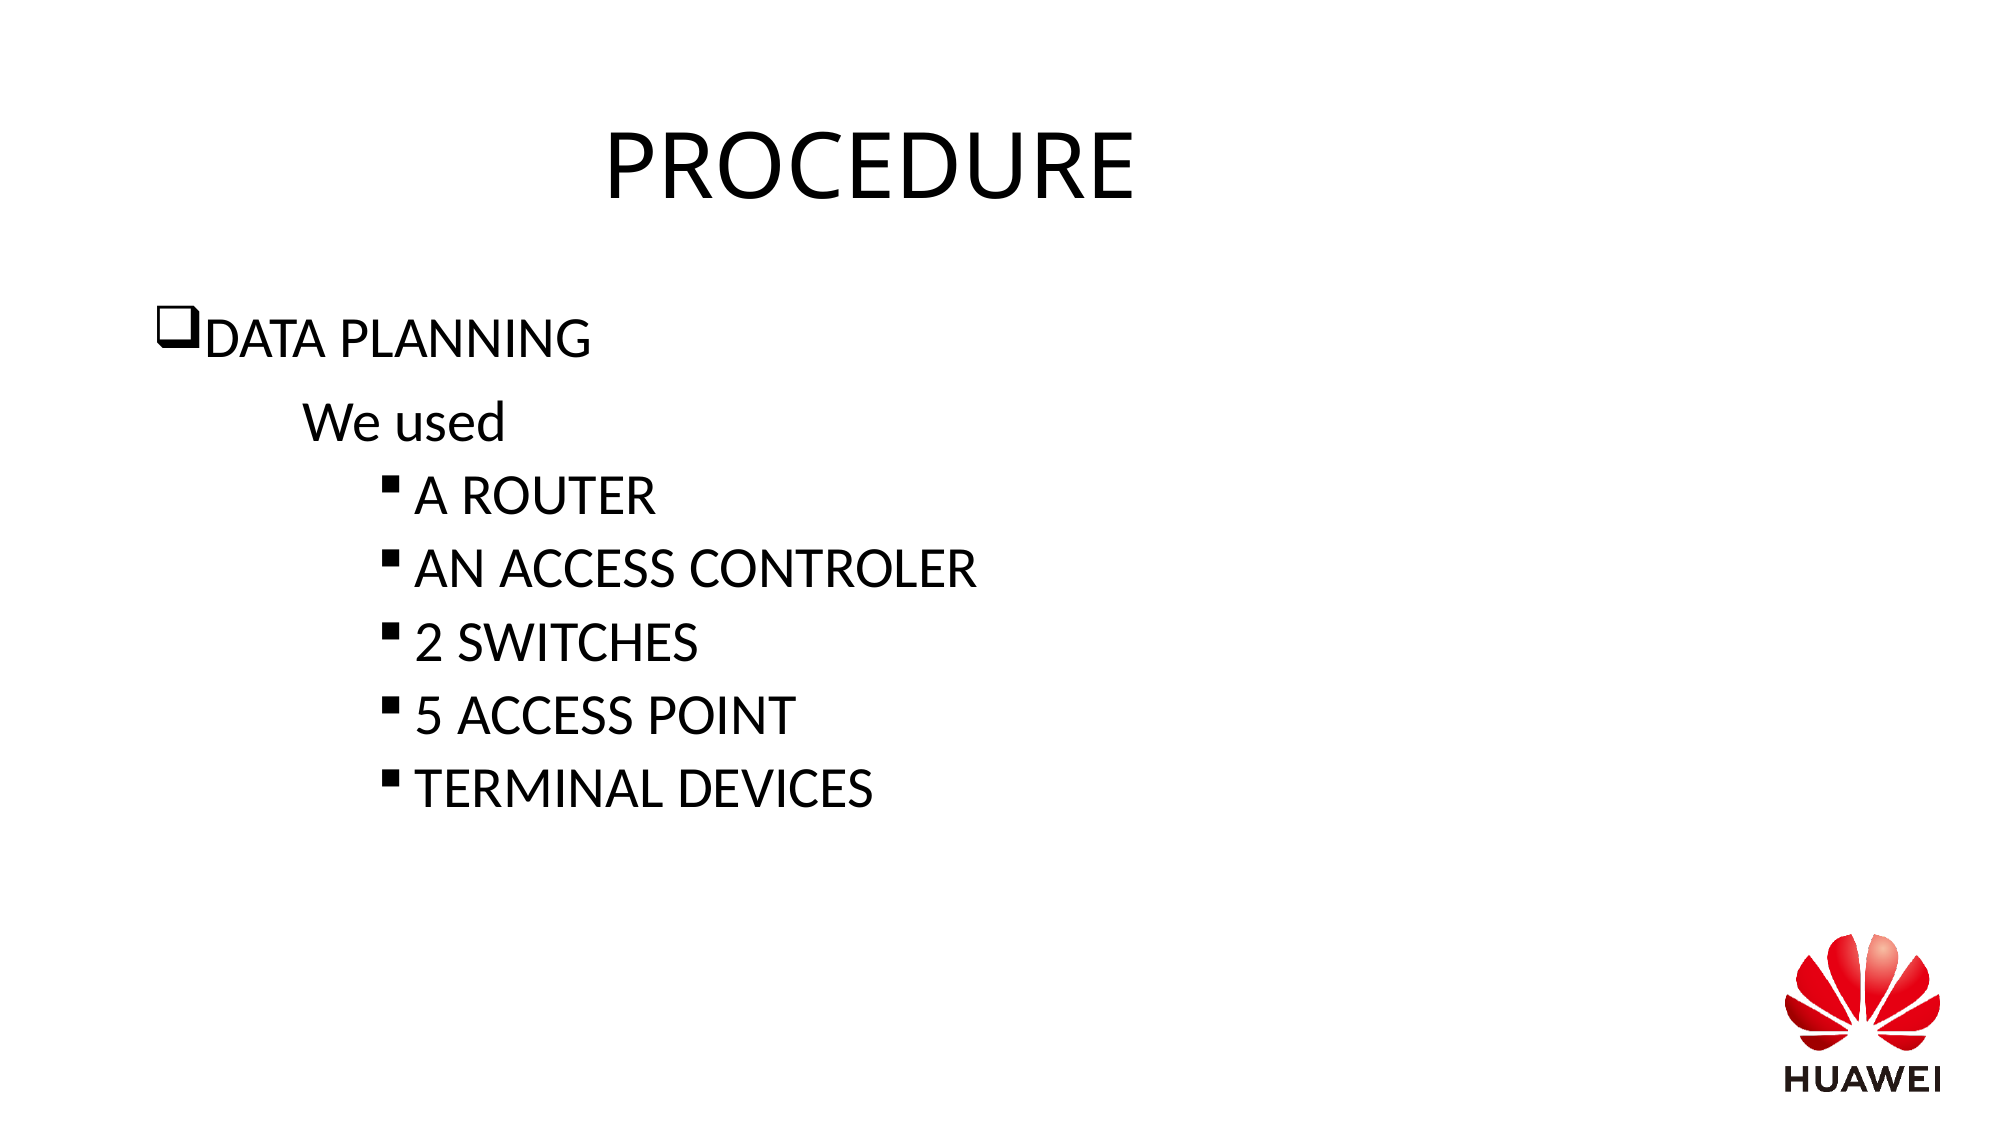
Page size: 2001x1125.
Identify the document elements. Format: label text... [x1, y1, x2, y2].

list DATA PLANNING We used A ROUTER AN ACCESS CONTROLER 2 SWITCHES 5 ACCESS POINT TERMINAL DEVICES [137, 299, 1863, 1014]
title PROCEDURE [137, 59, 1863, 278]
picture [1785, 934, 1940, 1092]
